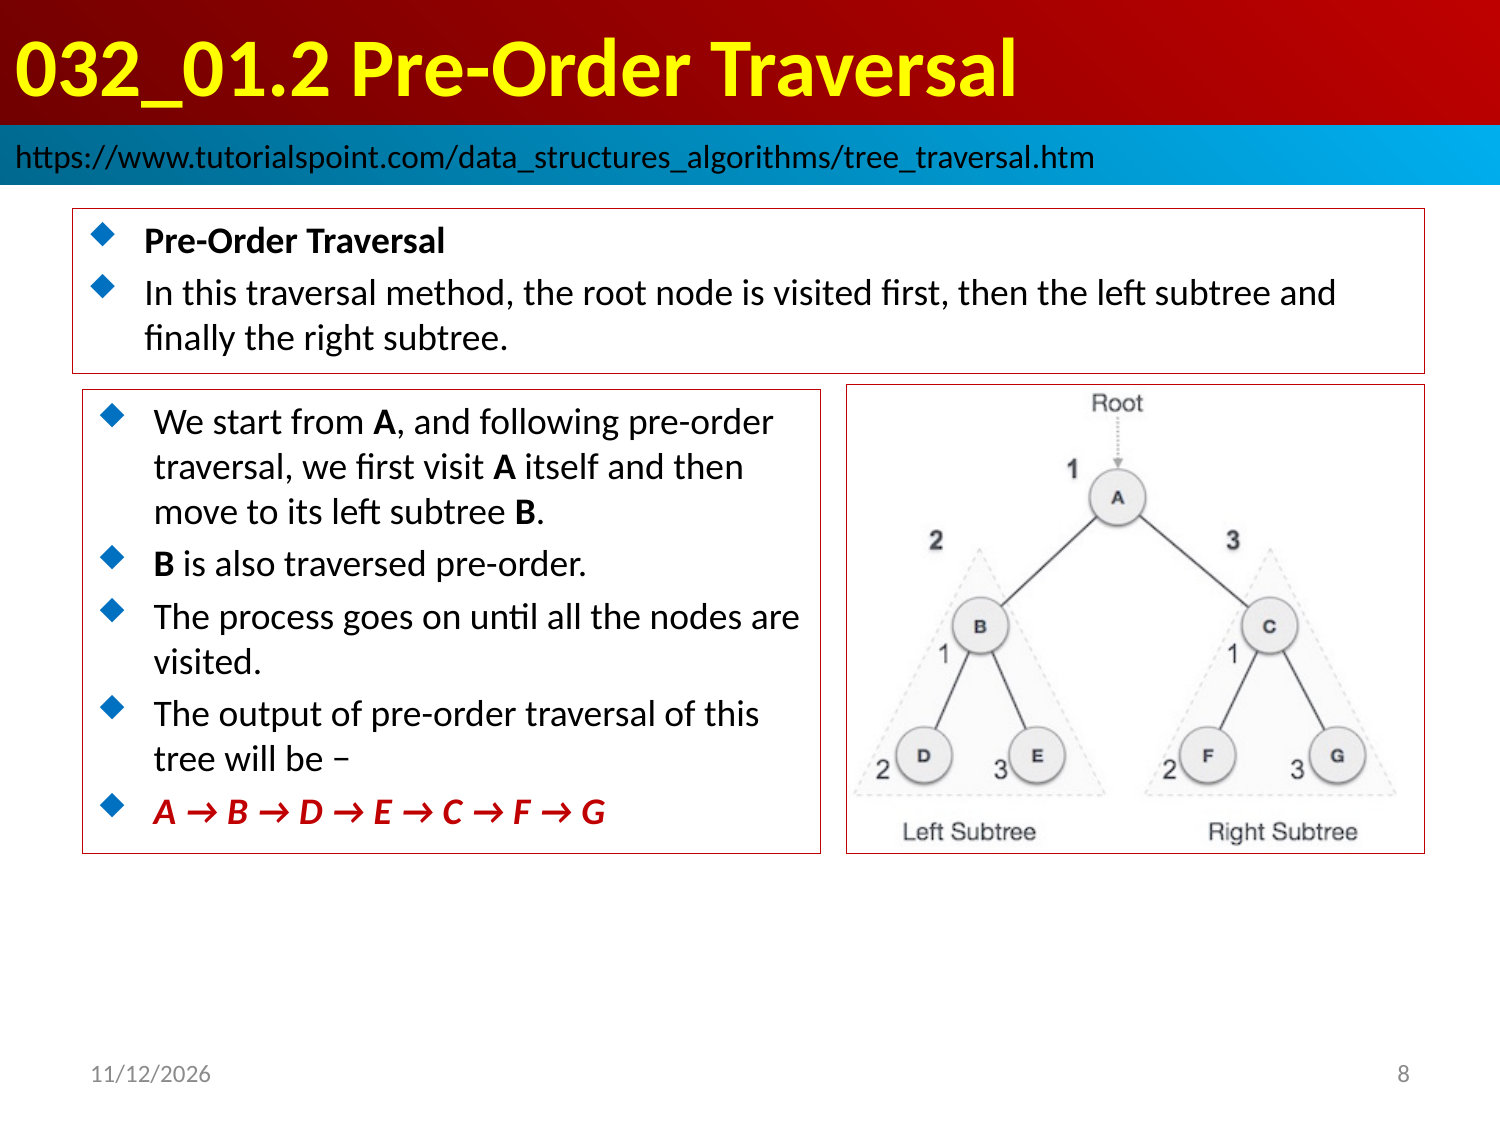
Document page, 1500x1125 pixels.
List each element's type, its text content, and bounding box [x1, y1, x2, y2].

title 032_01.2 Pre-Order Traversal [0, 0, 1500, 125]
slide_number 8 [1074, 1042, 1425, 1103]
picture [846, 384, 1426, 854]
subtitle Pre-Order Traversal In this traversal method, the root node is visited first, then the left subtree and finally the right subtree. [72, 208, 1425, 374]
text_box https://www.tutorialspoint.com/data_structures_algorithms/tree_traversal.htm [0, 125, 1500, 185]
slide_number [75, 1042, 425, 1103]
text_box We start from A, and following pre-order traversal, we first visit A itself and then move to its left subtree B. B is also traversed pre-order. The process goes on until all the nodes are visited. The output of pre-order traversal of this tree will be − A → B → D → E → C → F → G [82, 389, 821, 854]
